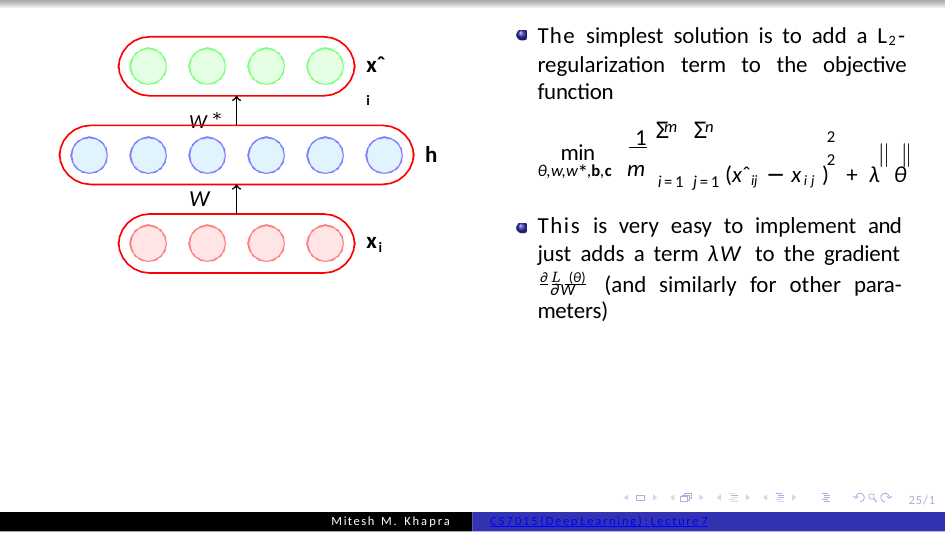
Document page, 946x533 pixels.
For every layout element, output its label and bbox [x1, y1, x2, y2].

picture [880, 143, 887, 167]
text_box [627, 120, 648, 150]
picture [902, 143, 910, 167]
text_box [0, 511, 946, 532]
text_box [423, 137, 442, 168]
text_box [906, 493, 942, 508]
picture [0, 0, 945, 8]
text_box [533, 209, 912, 324]
text_box [58, 35, 415, 275]
picture [515, 222, 527, 234]
text_box [531, 113, 927, 191]
picture [515, 30, 527, 42]
title [531, 16, 912, 107]
